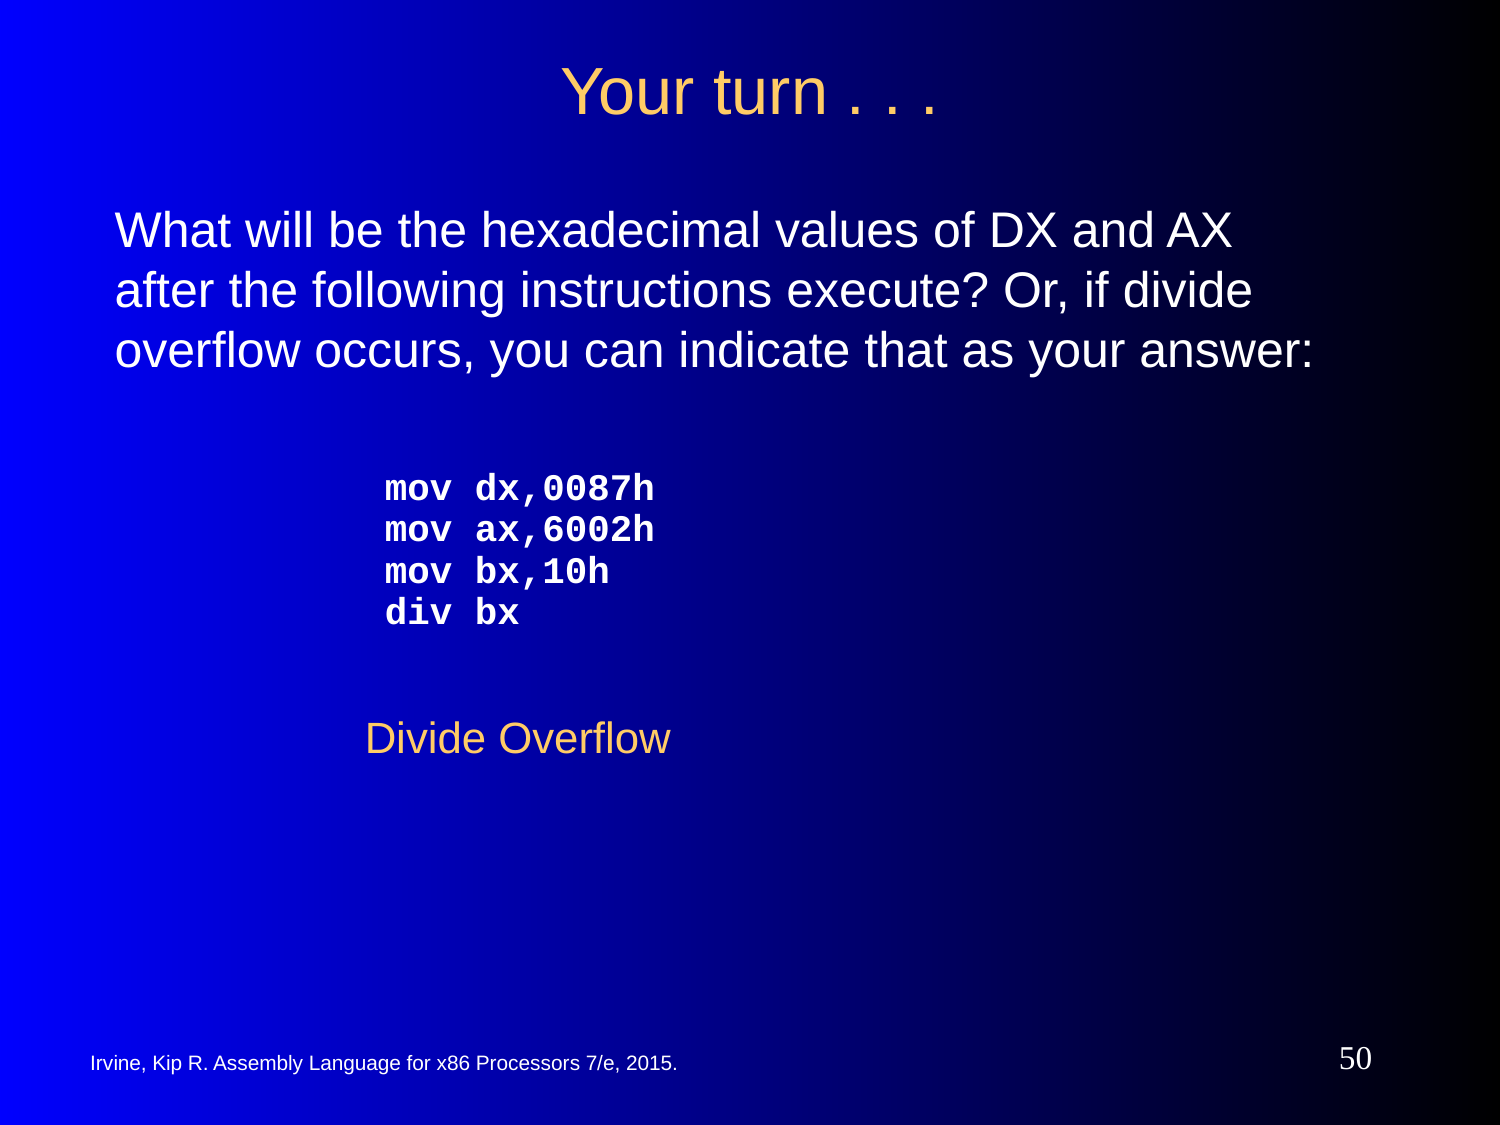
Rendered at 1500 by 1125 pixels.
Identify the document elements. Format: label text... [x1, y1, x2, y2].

text_box Divide Overflow [350, 687, 1138, 785]
title Your turn . . . [112, 37, 1388, 138]
slide_number 50 [1224, 1025, 1388, 1088]
text_box What will be the hexadecimal values of DX and AX after the following instructions execute? Or, if divide overflow occurs, you can indicate that as your answer: [99, 174, 1363, 400]
text_box mov dx,0087h mov ax,6002h mov bx,10h div bx [362, 452, 800, 665]
footer Irvine, Kip R. Assembly Language for x86 Processors 7/e, 2015. [75, 1037, 800, 1088]
